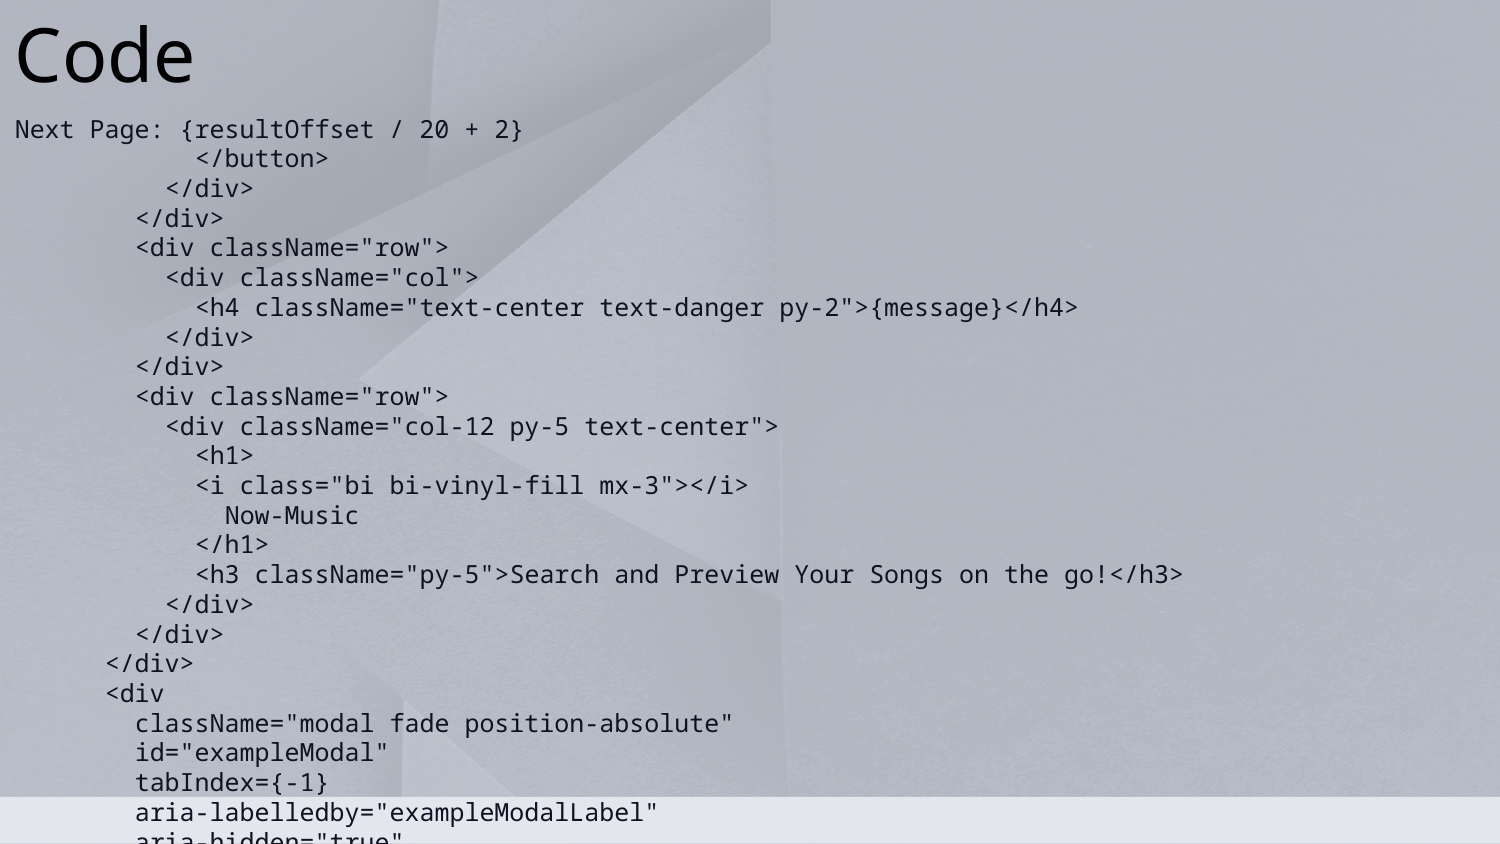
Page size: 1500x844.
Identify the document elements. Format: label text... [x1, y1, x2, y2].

text_box Next Page: {resultOffset / 20 + 2} </button> </div> </div> <div className="row"> <div className="col"> <h4 className="text-center text-danger py-2">{message}</h4> </div> </div> <div className="row"> <div className="col-12 py-5 text-center"> <h1> <i class="bi bi-vinyl-fill mx-3"></i> Now-Music </h1> <h3 className="py-5">Search and Preview Your Songs on the go!</h3> </div> </div> </div> <div className="modal fade position-absolute" id="exampleModal" tabIndex={-1} aria-labelledby="exampleModalLabel" aria-hidden="true" [0, 105, 1500, 844]
text_box Code [0, 0, 803, 105]
